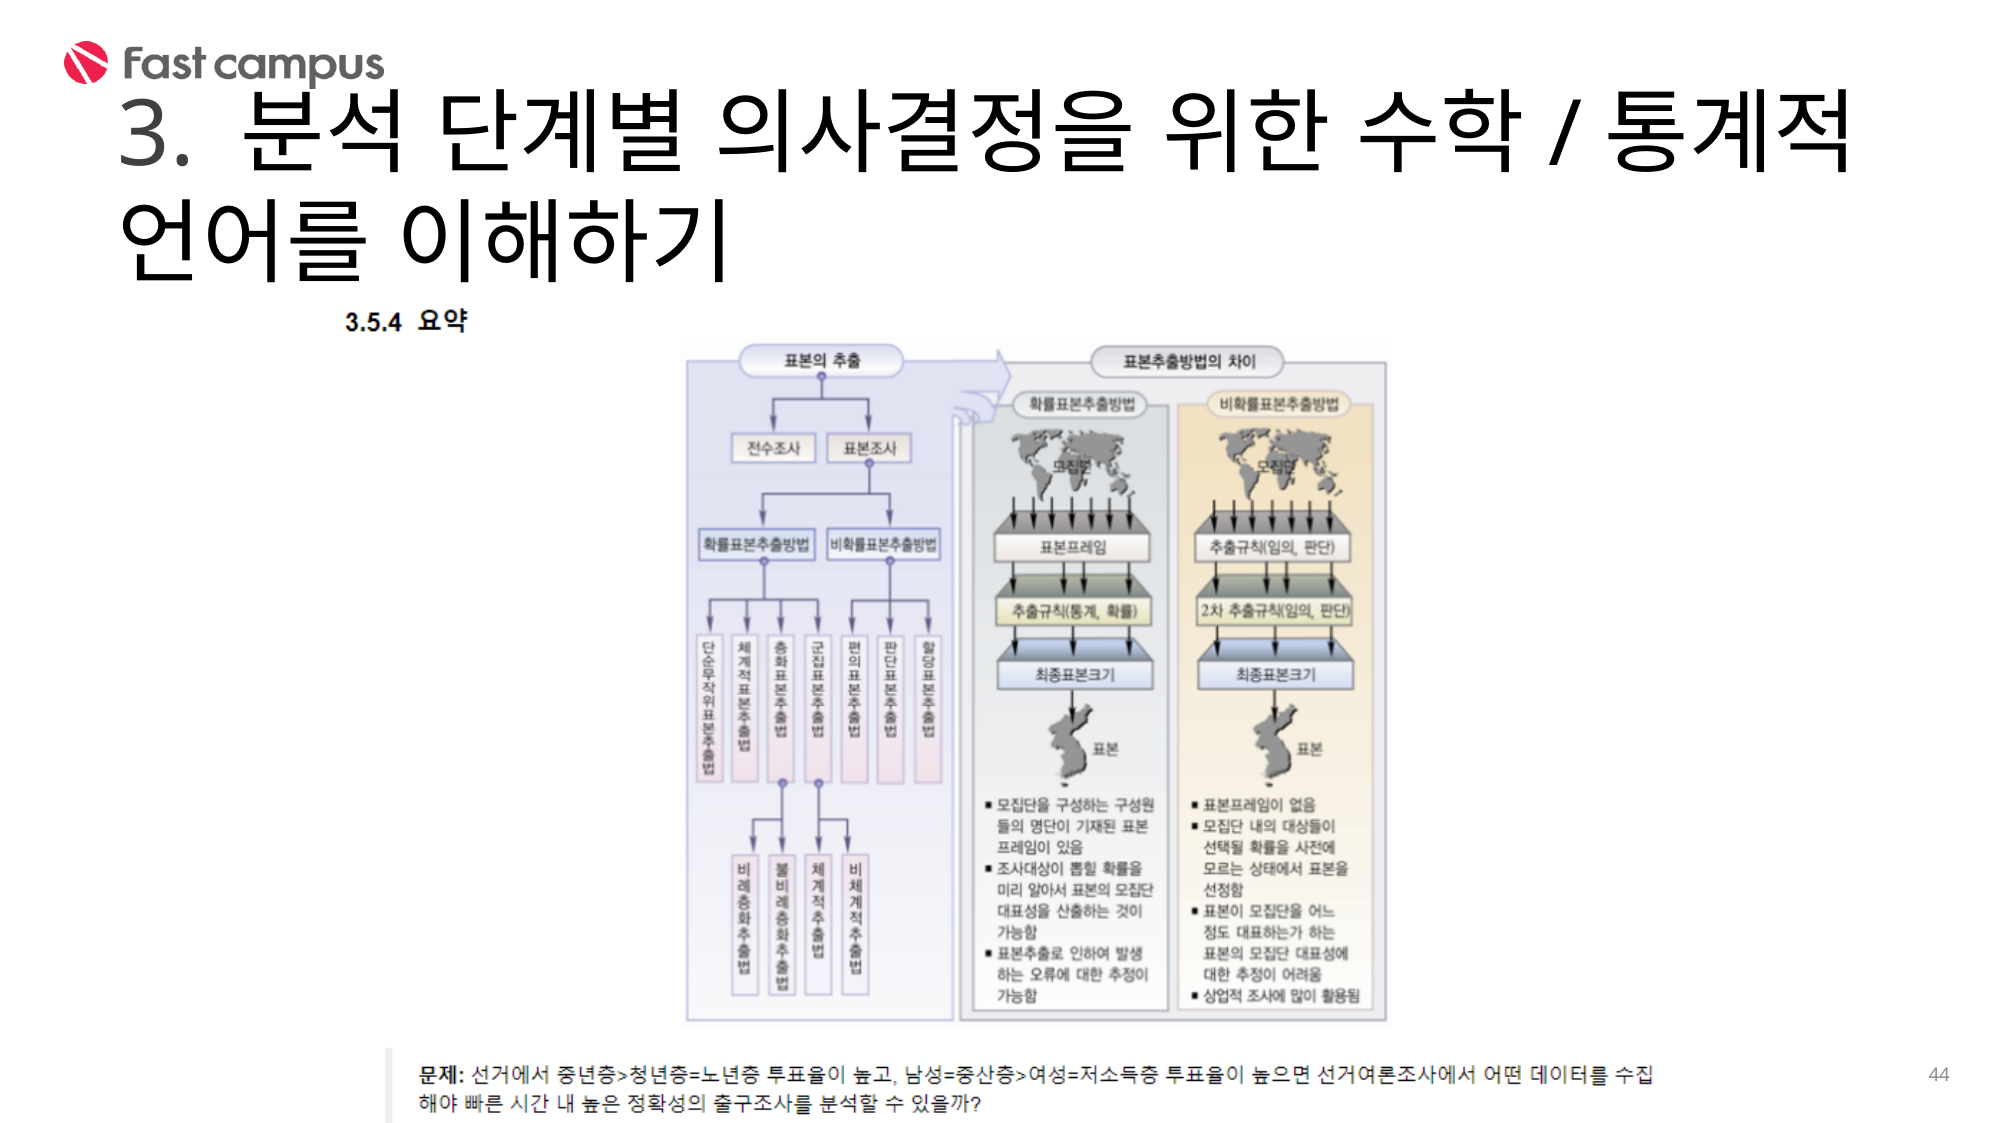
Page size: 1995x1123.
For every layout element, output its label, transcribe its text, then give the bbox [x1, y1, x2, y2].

title 3. 분석 단계별 의사결정을 위한 수학/통계적 언어를 이해하기 [99, 90, 1896, 278]
slide_number 44 [1664, 1045, 1969, 1106]
picture [334, 297, 1660, 1123]
picture [64, 41, 384, 89]
